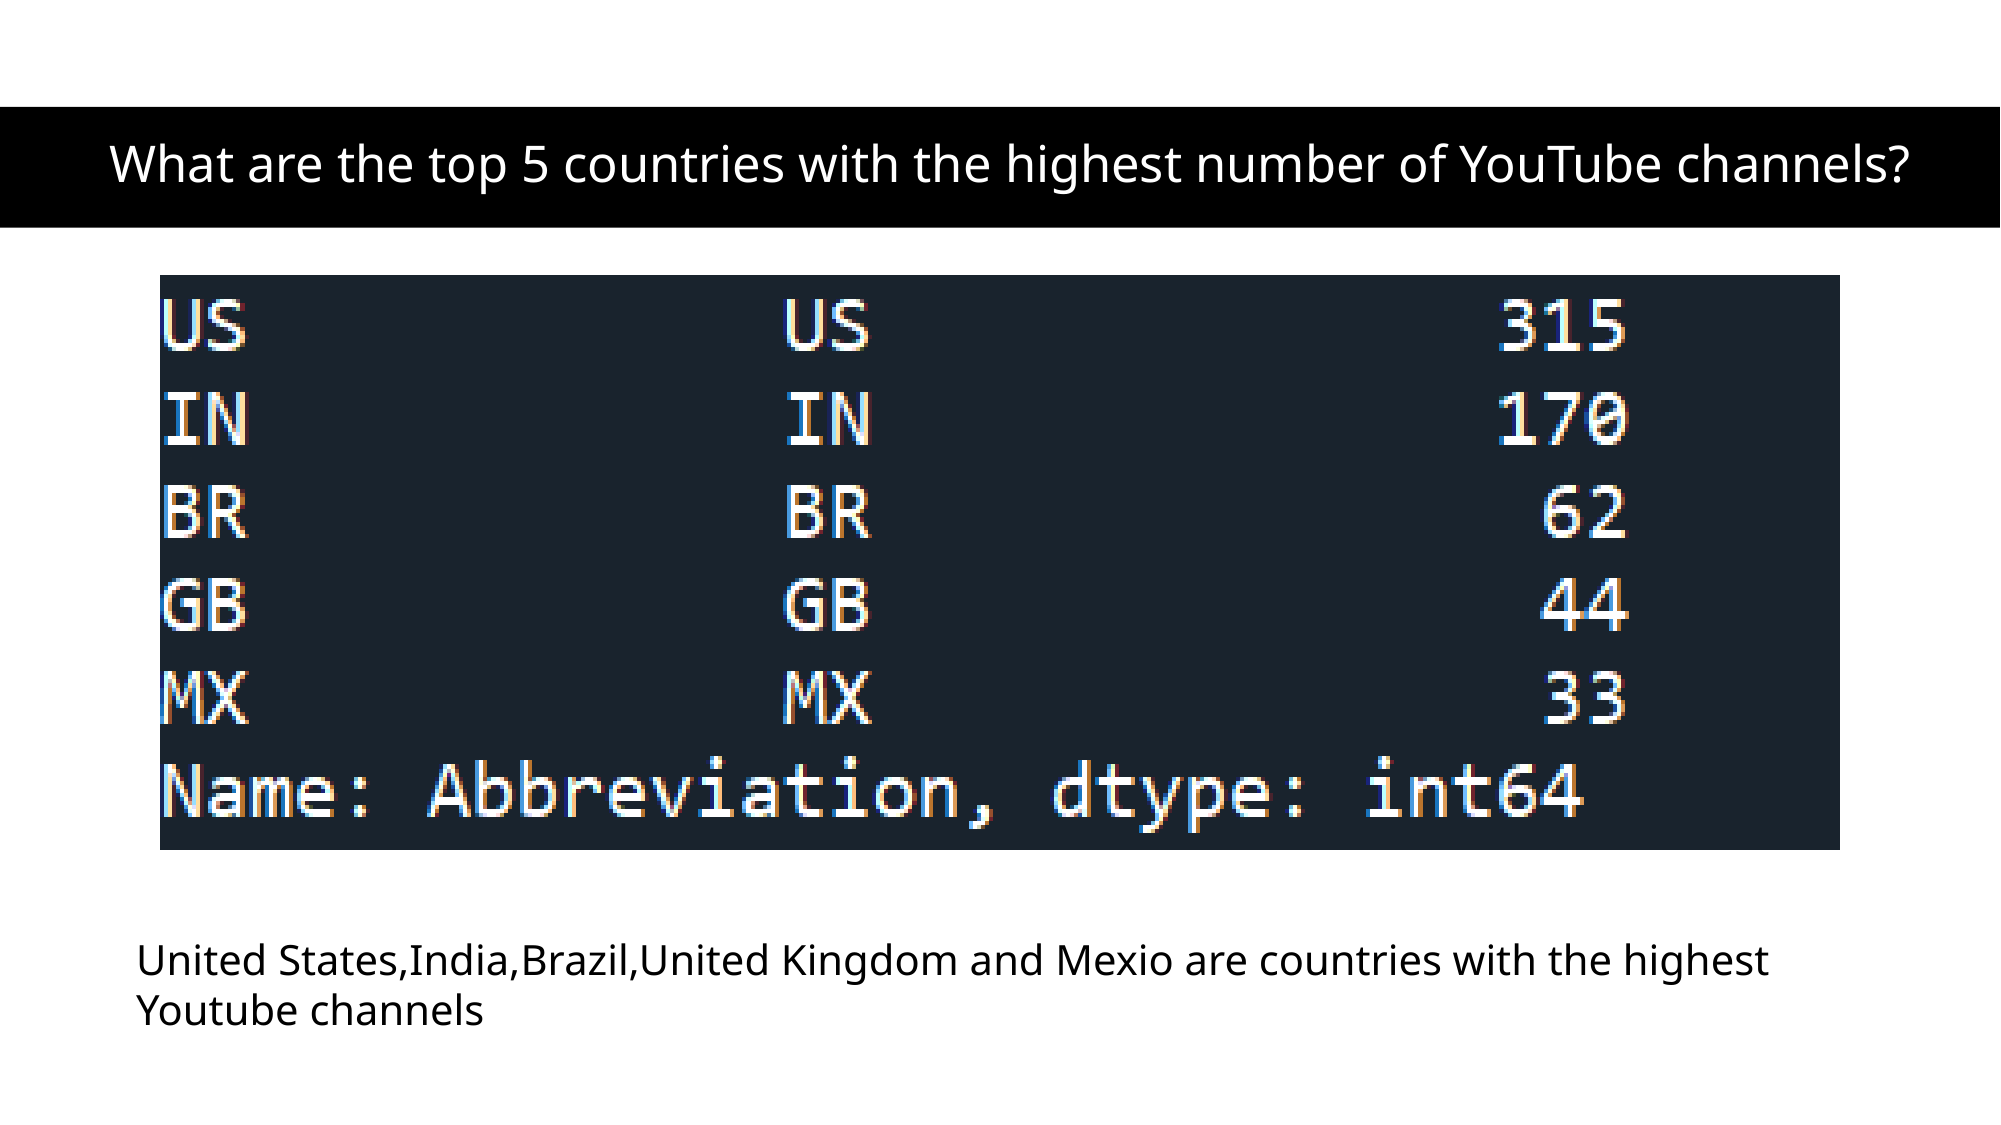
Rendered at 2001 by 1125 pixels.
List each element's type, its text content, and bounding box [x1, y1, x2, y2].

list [159, 274, 1841, 851]
text_box United States,India,Brazil,United Kingdom and Mexio are countries with the highest Youtube channels [121, 926, 1931, 1042]
text_box [0, 105, 2000, 229]
title What are the top 5 countries with the highest number of YouTube channels? [91, 105, 1931, 228]
